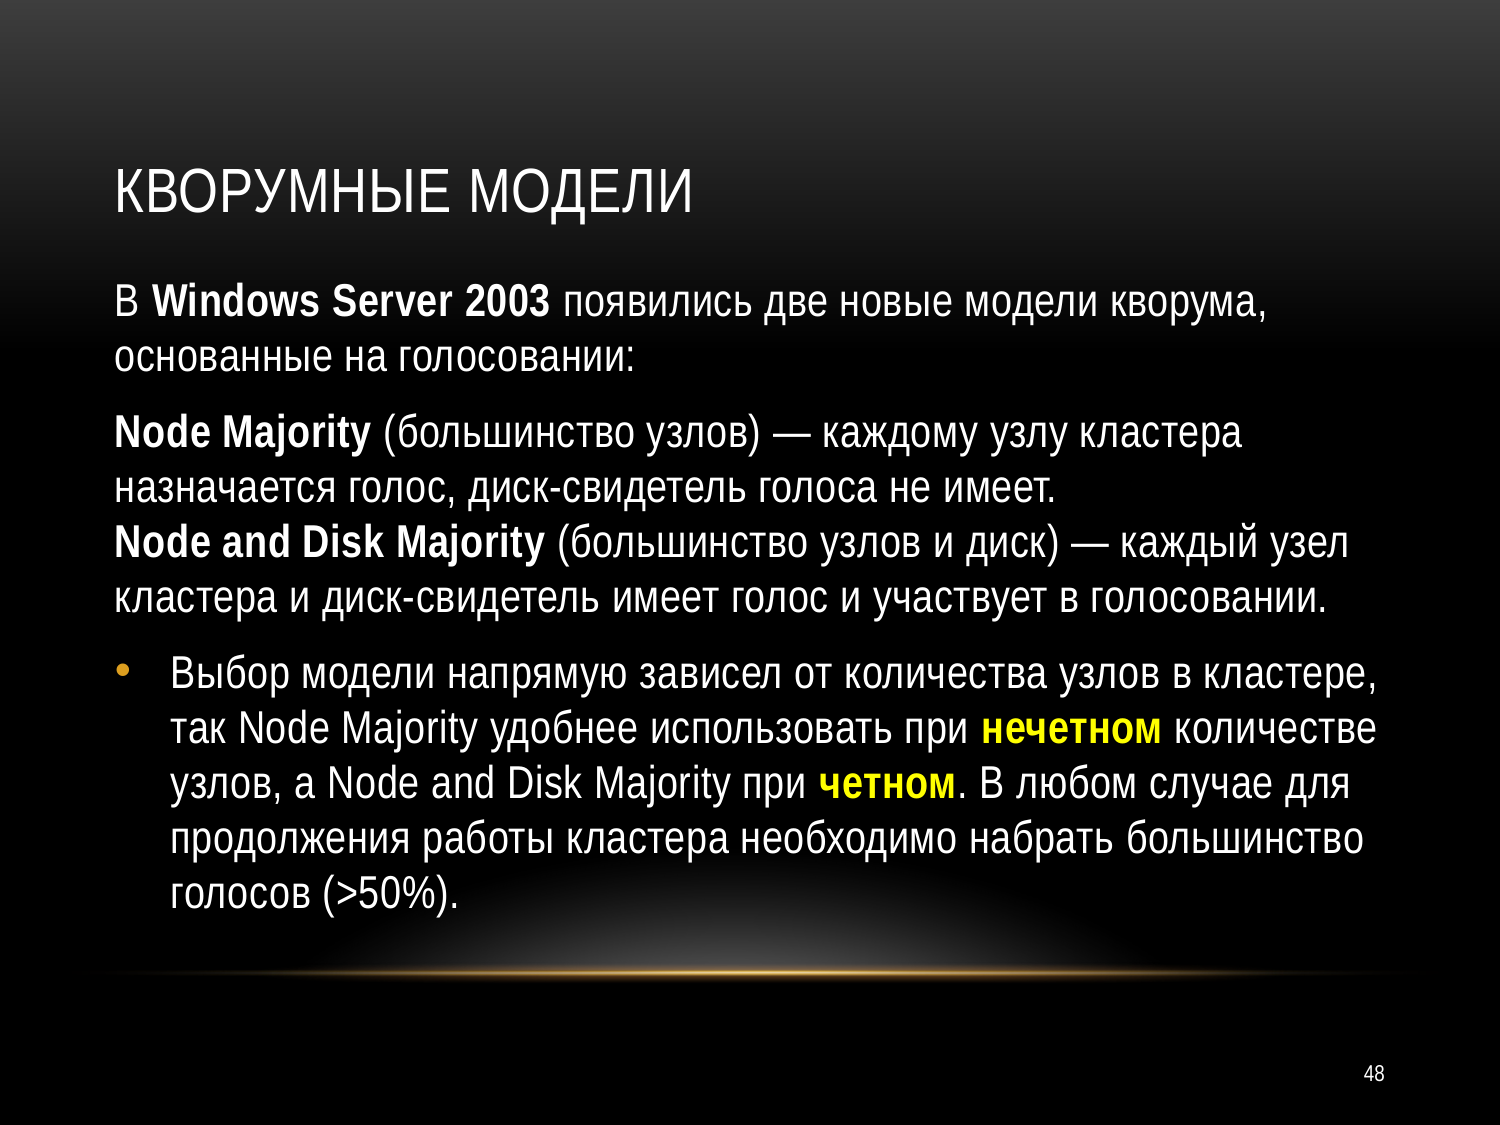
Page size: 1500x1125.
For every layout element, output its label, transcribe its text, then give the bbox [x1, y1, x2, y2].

slide_number 48 [1237, 1042, 1400, 1103]
title кворумные модели [99, 45, 1400, 233]
list В Windows Server 2003 появились две новые модели кворума, основанные на голосовании: Node Majority (большинство узлов) — каждому узлу кластера назначается голос, диск-свидетель голоса не имеет. Node and Disk Majority (большинство узлов и диск) — каждый узел кластера и диск-свидетель имеет голос и участвует в голосовании. Выбор модели напрямую зависел от количества узлов в кластере, так Node Majority удобнее использовать при нечетном количестве узлов, а Node and Disk Majority при четном. В любом случае для продолжения работы кластера необходимо набрать большинство голосов (>50%). [99, 262, 1400, 938]
picture [0, 0, 1500, 1125]
